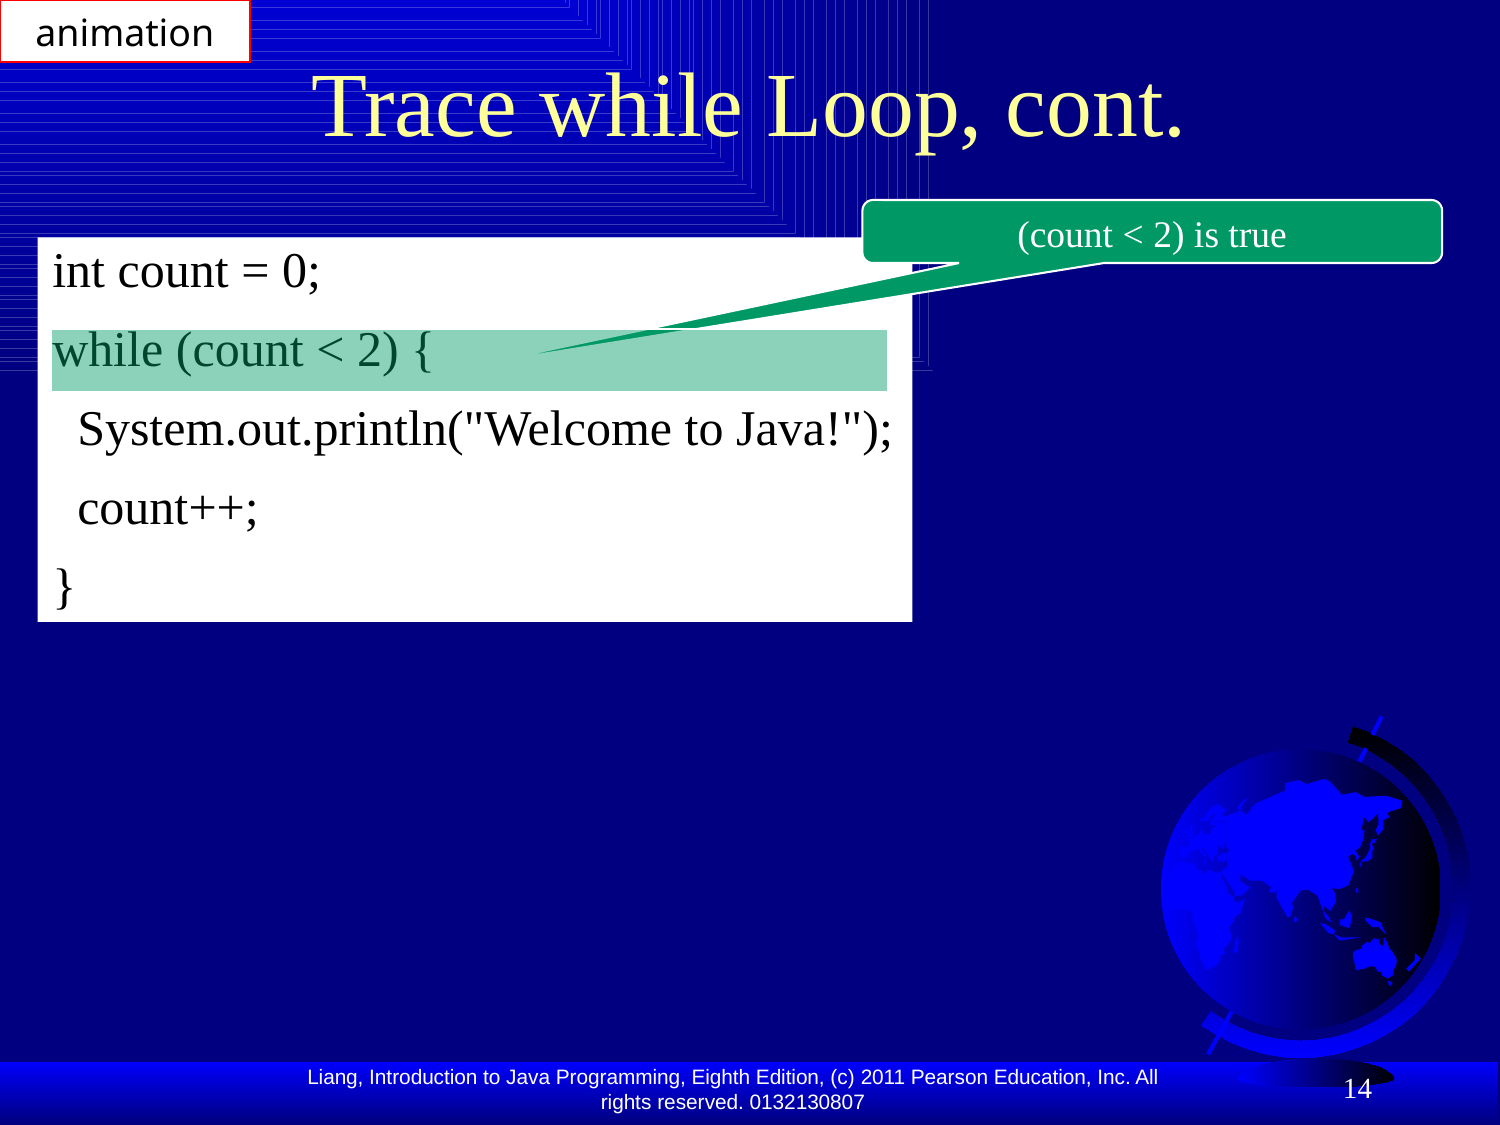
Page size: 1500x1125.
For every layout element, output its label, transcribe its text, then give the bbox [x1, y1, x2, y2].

text_box (count < 2) is true [647, 199, 1443, 329]
title Trace while Loop, cont. [112, 37, 1388, 163]
text_box [50, 329, 889, 393]
text_box animation [0, 0, 250, 63]
text_box int count = 0; while (count < 2) { System.out.println("Welcome to Java!"); count++; } [37, 237, 913, 622]
slide_number 14 [1074, 1049, 1388, 1125]
